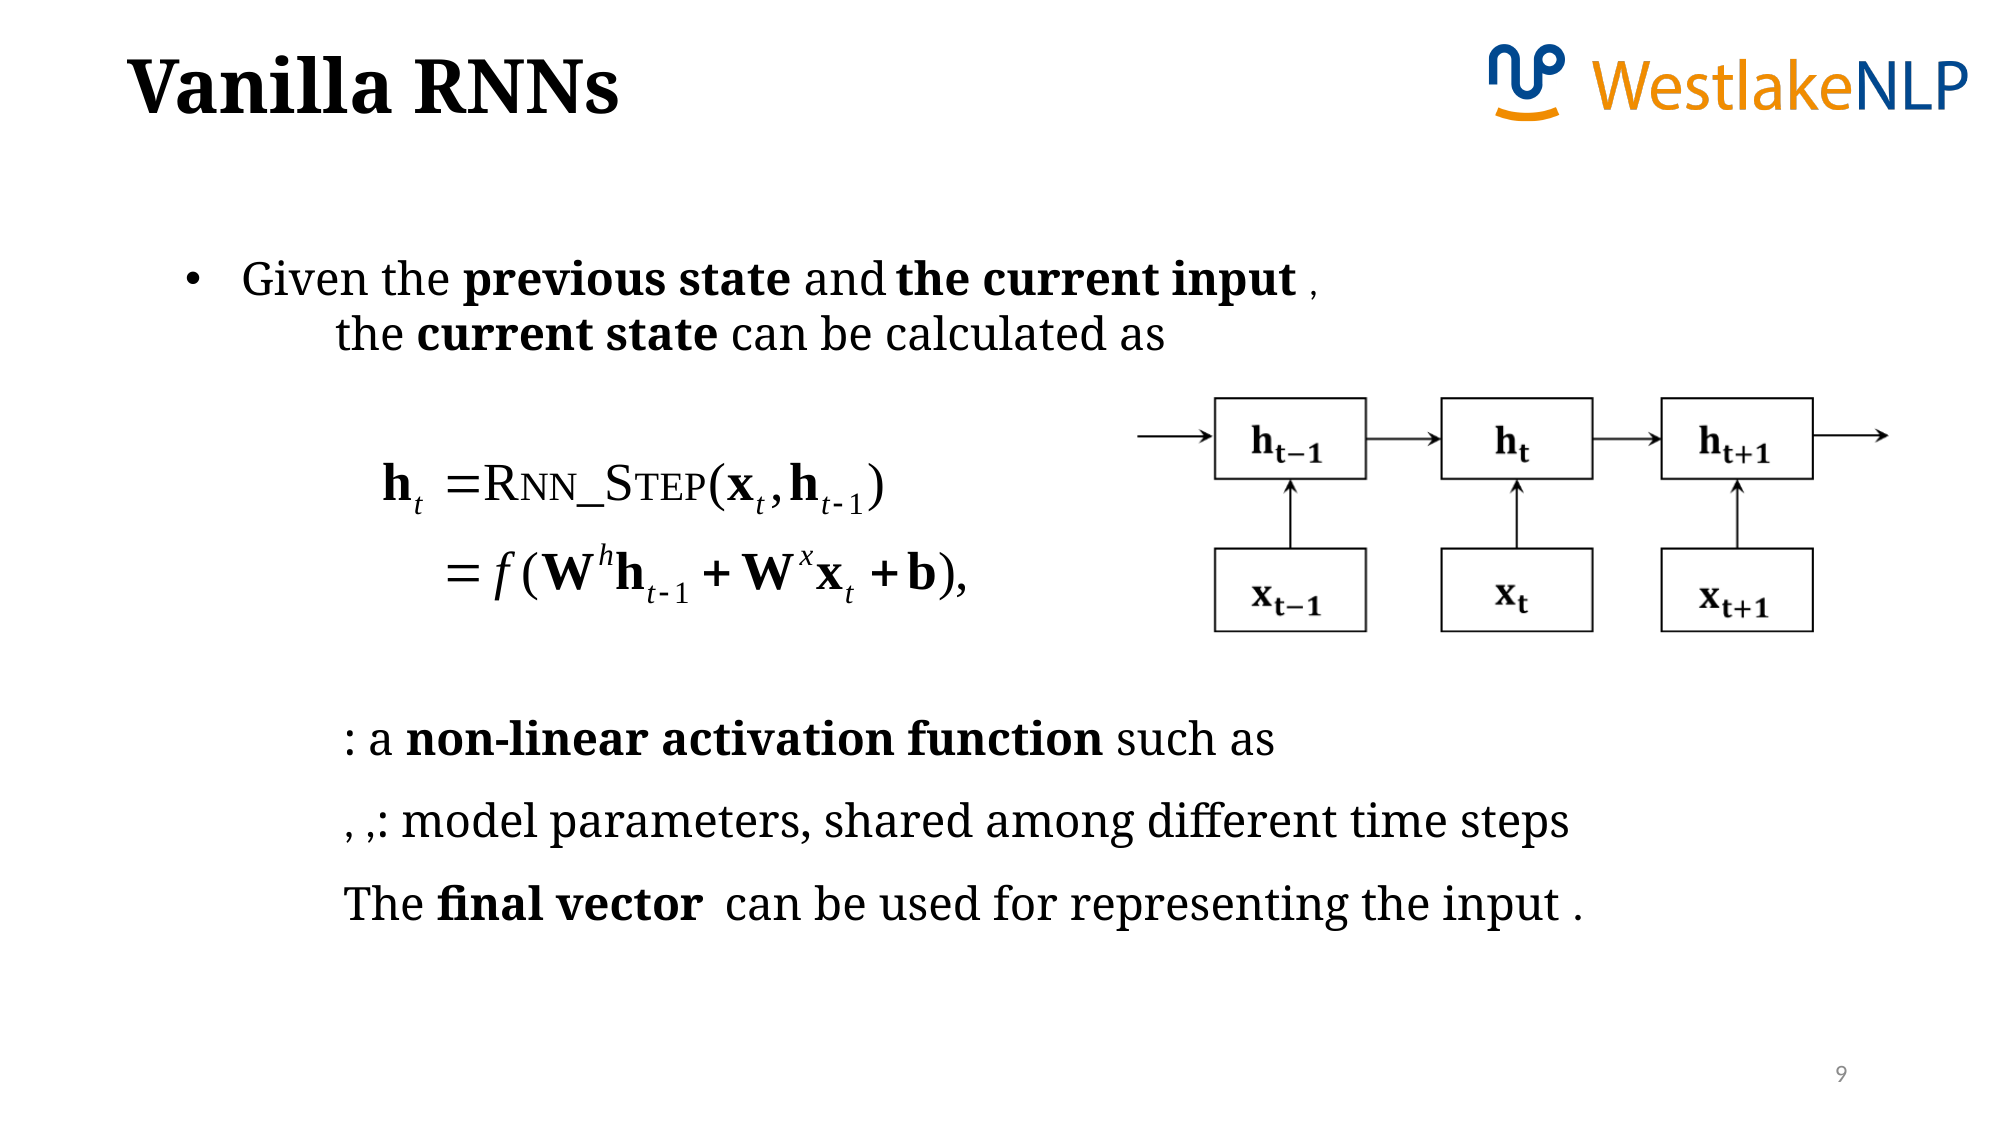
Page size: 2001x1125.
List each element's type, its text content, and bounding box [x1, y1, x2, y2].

slide_number 9 [1412, 1042, 1863, 1103]
text_box [351, 277, 1750, 668]
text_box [376, 446, 979, 617]
text_box Vanilla RNNs [112, 30, 867, 136]
picture [1459, 0, 2000, 170]
picture [1135, 357, 1889, 646]
text_box [351, 204, 1648, 277]
